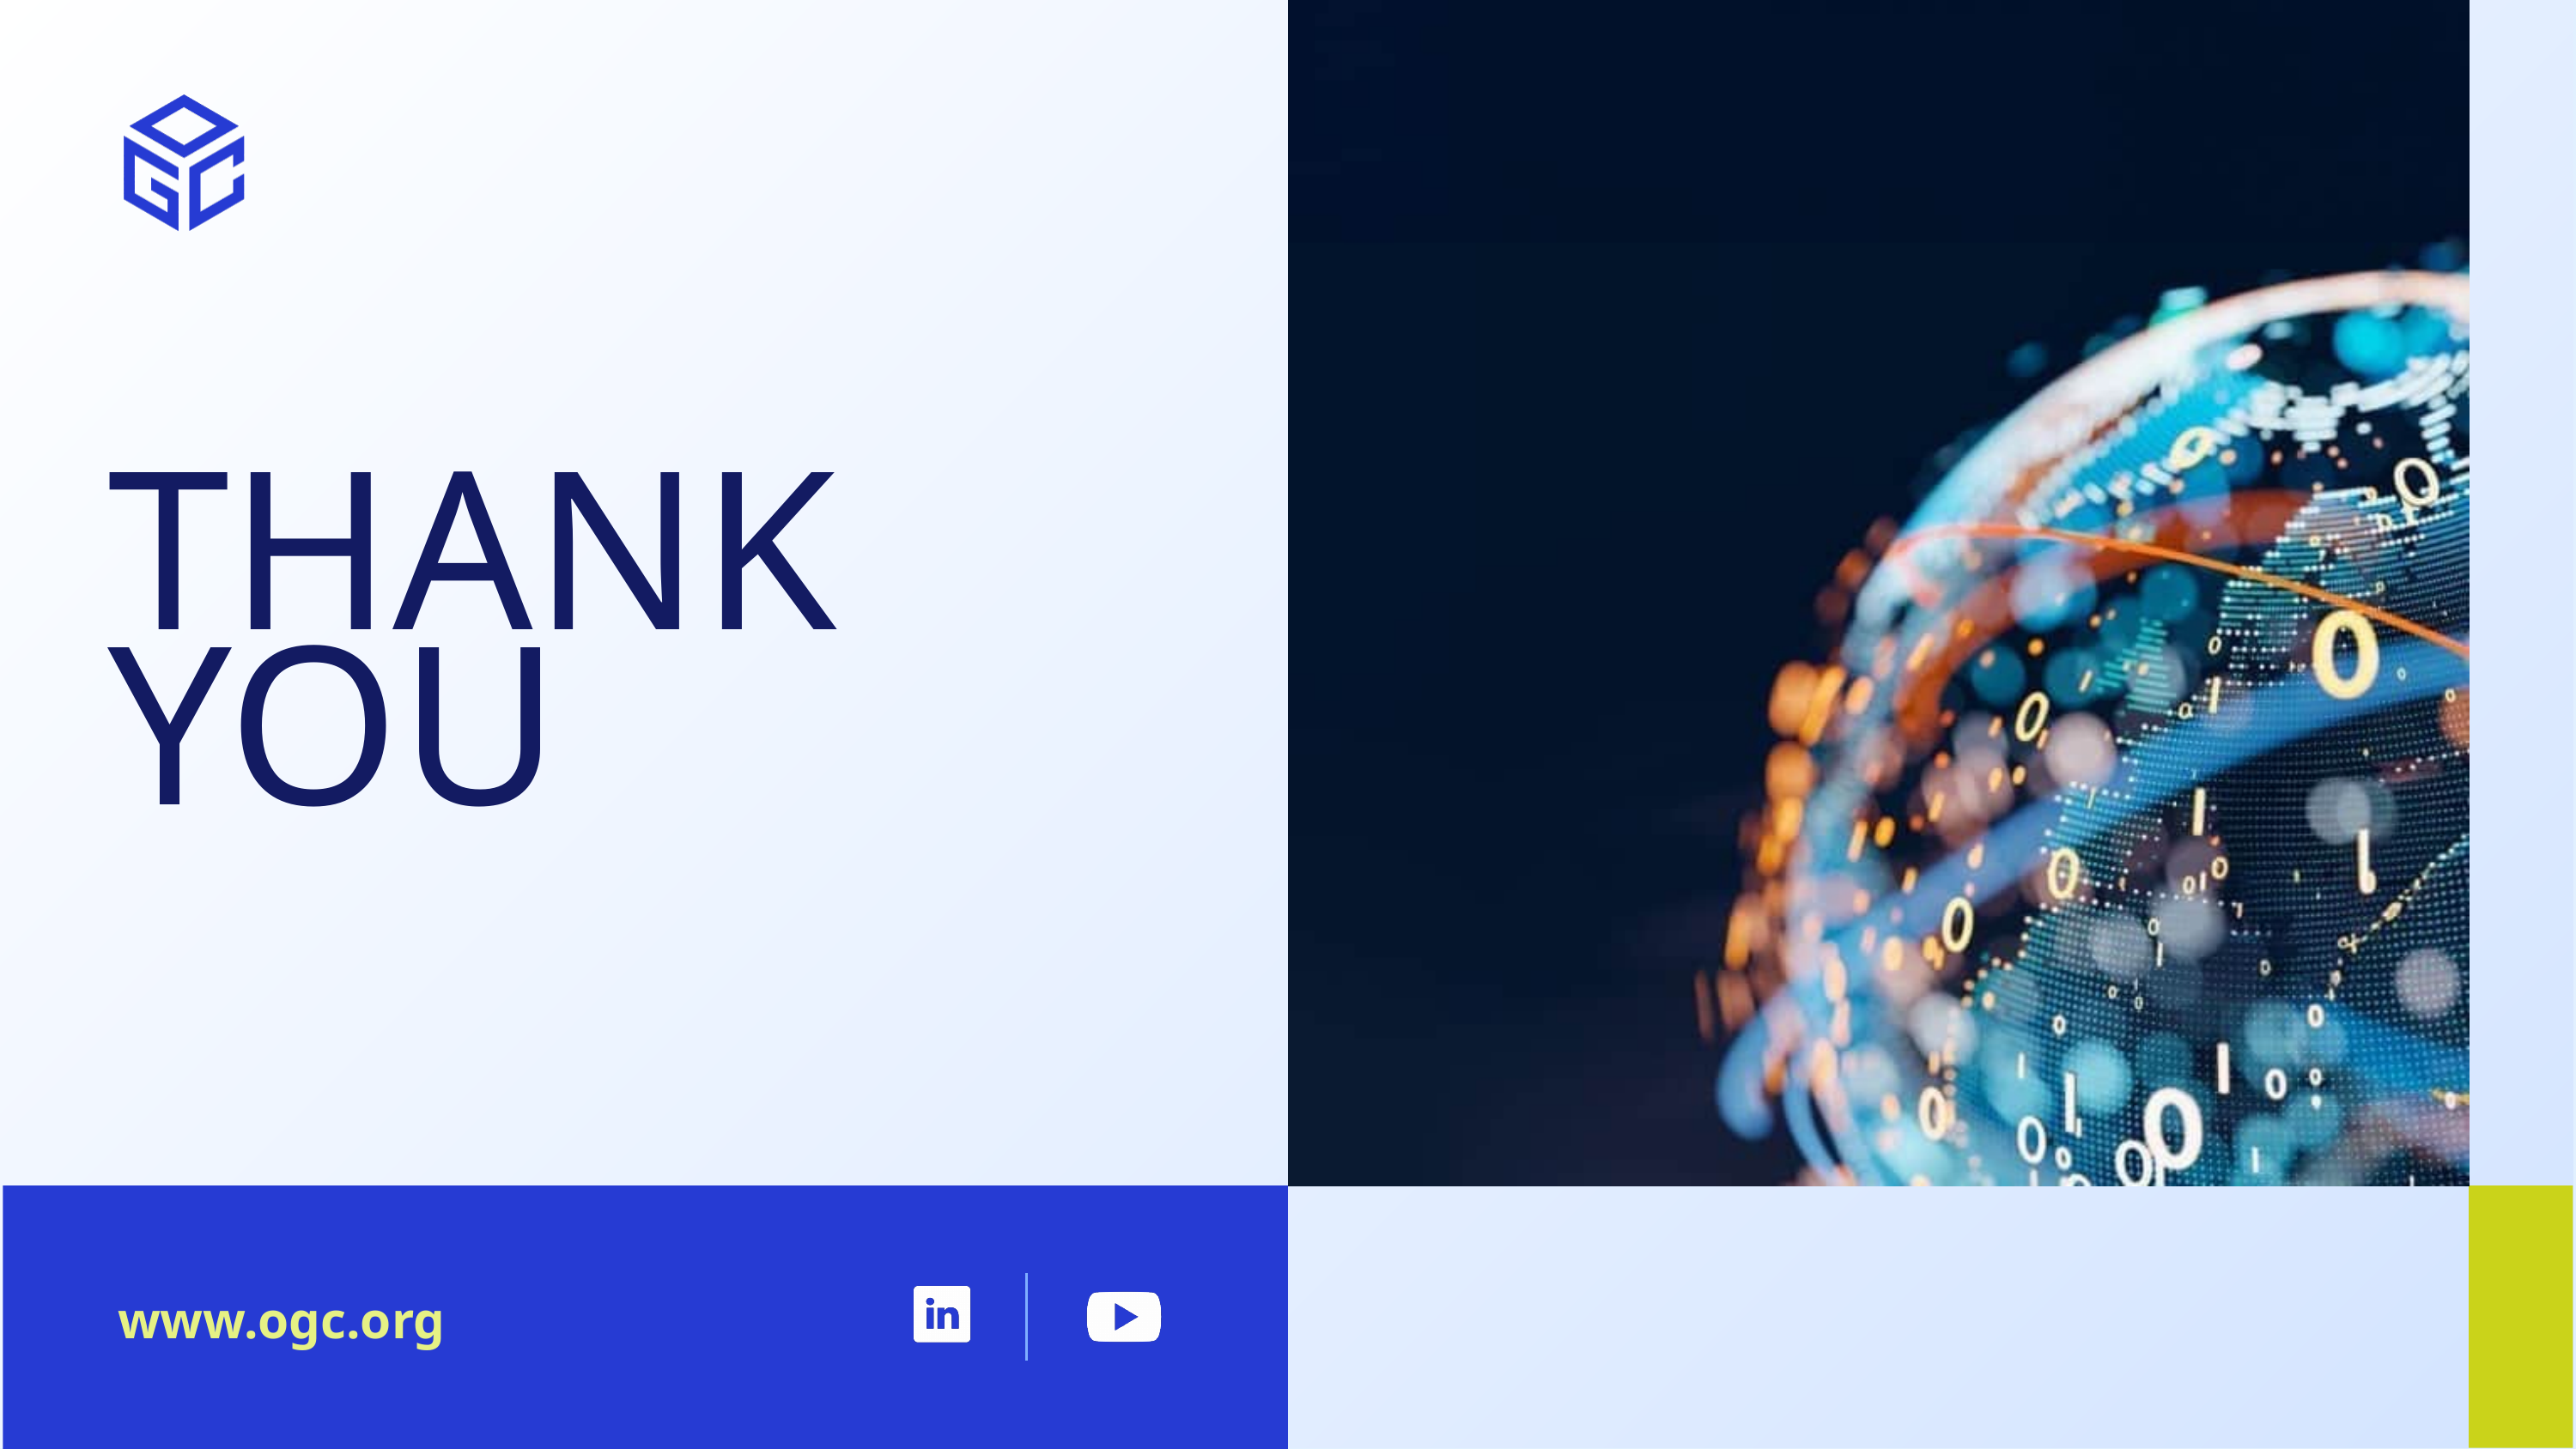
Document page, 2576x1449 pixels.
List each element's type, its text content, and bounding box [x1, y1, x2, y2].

picture [2192, 1173, 2198, 1186]
picture [2217, 1157, 2222, 1172]
picture [1082, 1286, 1169, 1348]
picture [2201, 1174, 2208, 1179]
title THANK YOU [94, 491, 956, 957]
picture [1287, 0, 2470, 1186]
picture [105, 82, 268, 246]
picture [2210, 1176, 2222, 1186]
list www.ogc.org [105, 1282, 471, 1360]
picture [910, 1283, 974, 1345]
